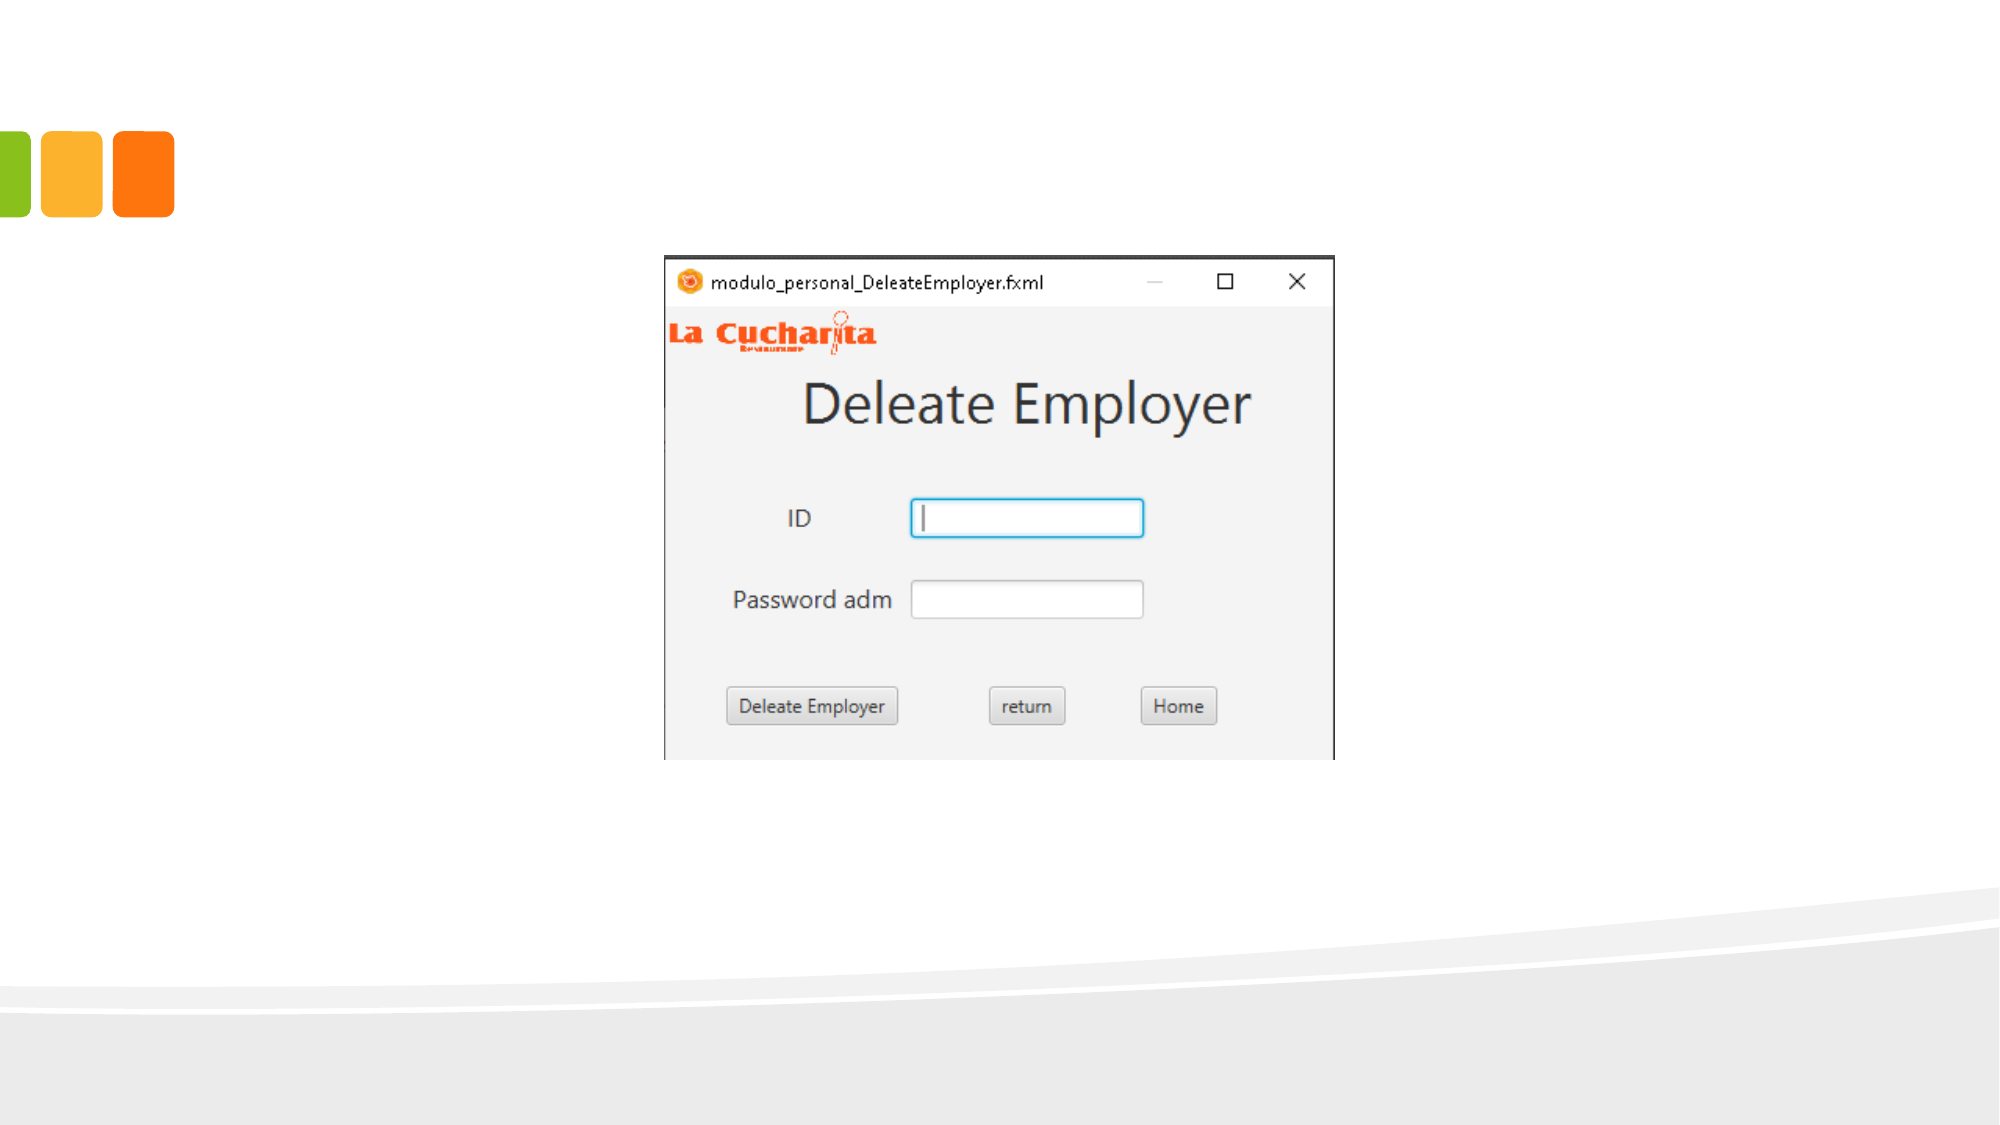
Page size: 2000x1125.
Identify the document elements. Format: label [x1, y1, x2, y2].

picture [664, 255, 1336, 761]
